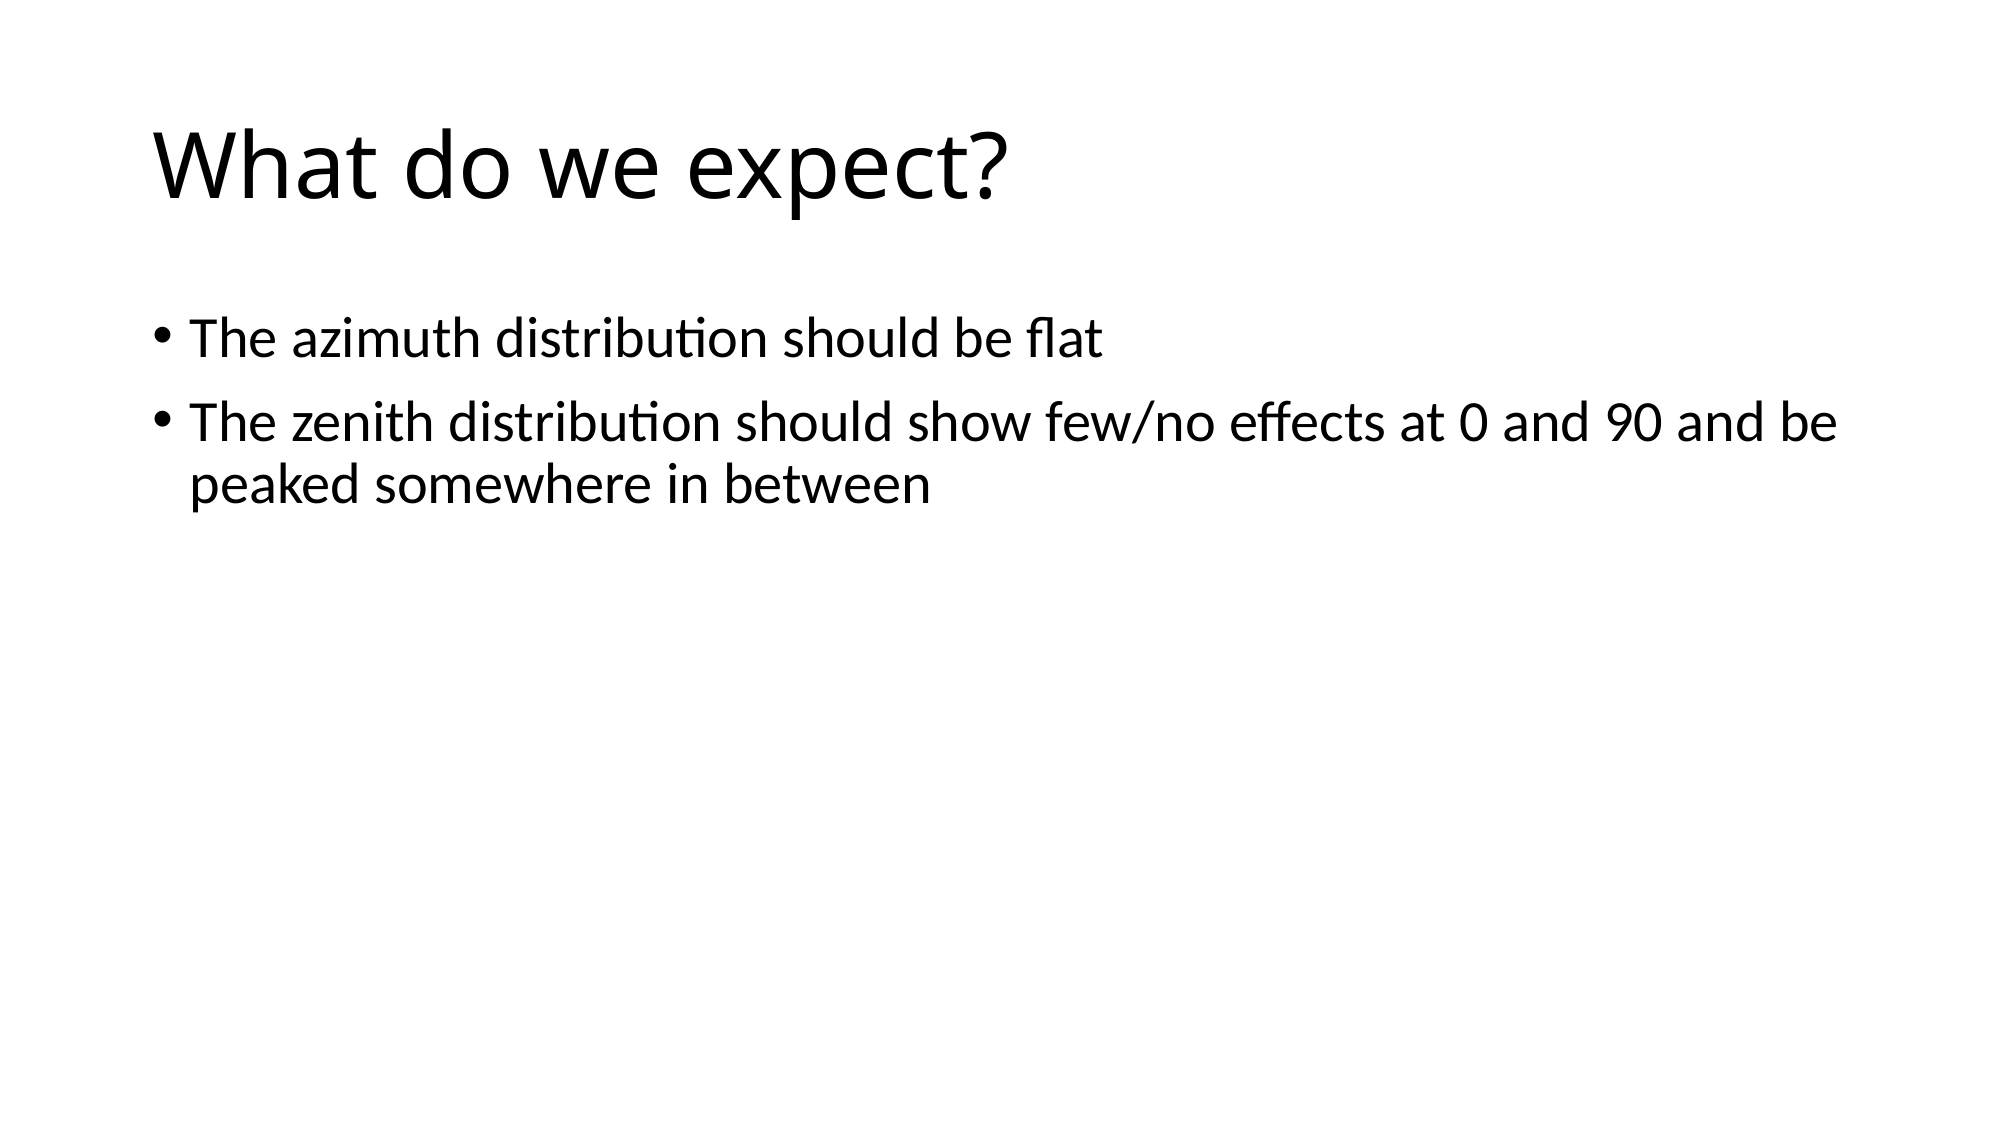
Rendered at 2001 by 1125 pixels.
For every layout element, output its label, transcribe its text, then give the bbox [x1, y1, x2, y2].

title What do we expect? [137, 59, 1863, 278]
list The azimuth distribution should be flat The zenith distribution should show few/no effects at 0 and 90 and be peaked somewhere in between [137, 299, 1863, 1014]
